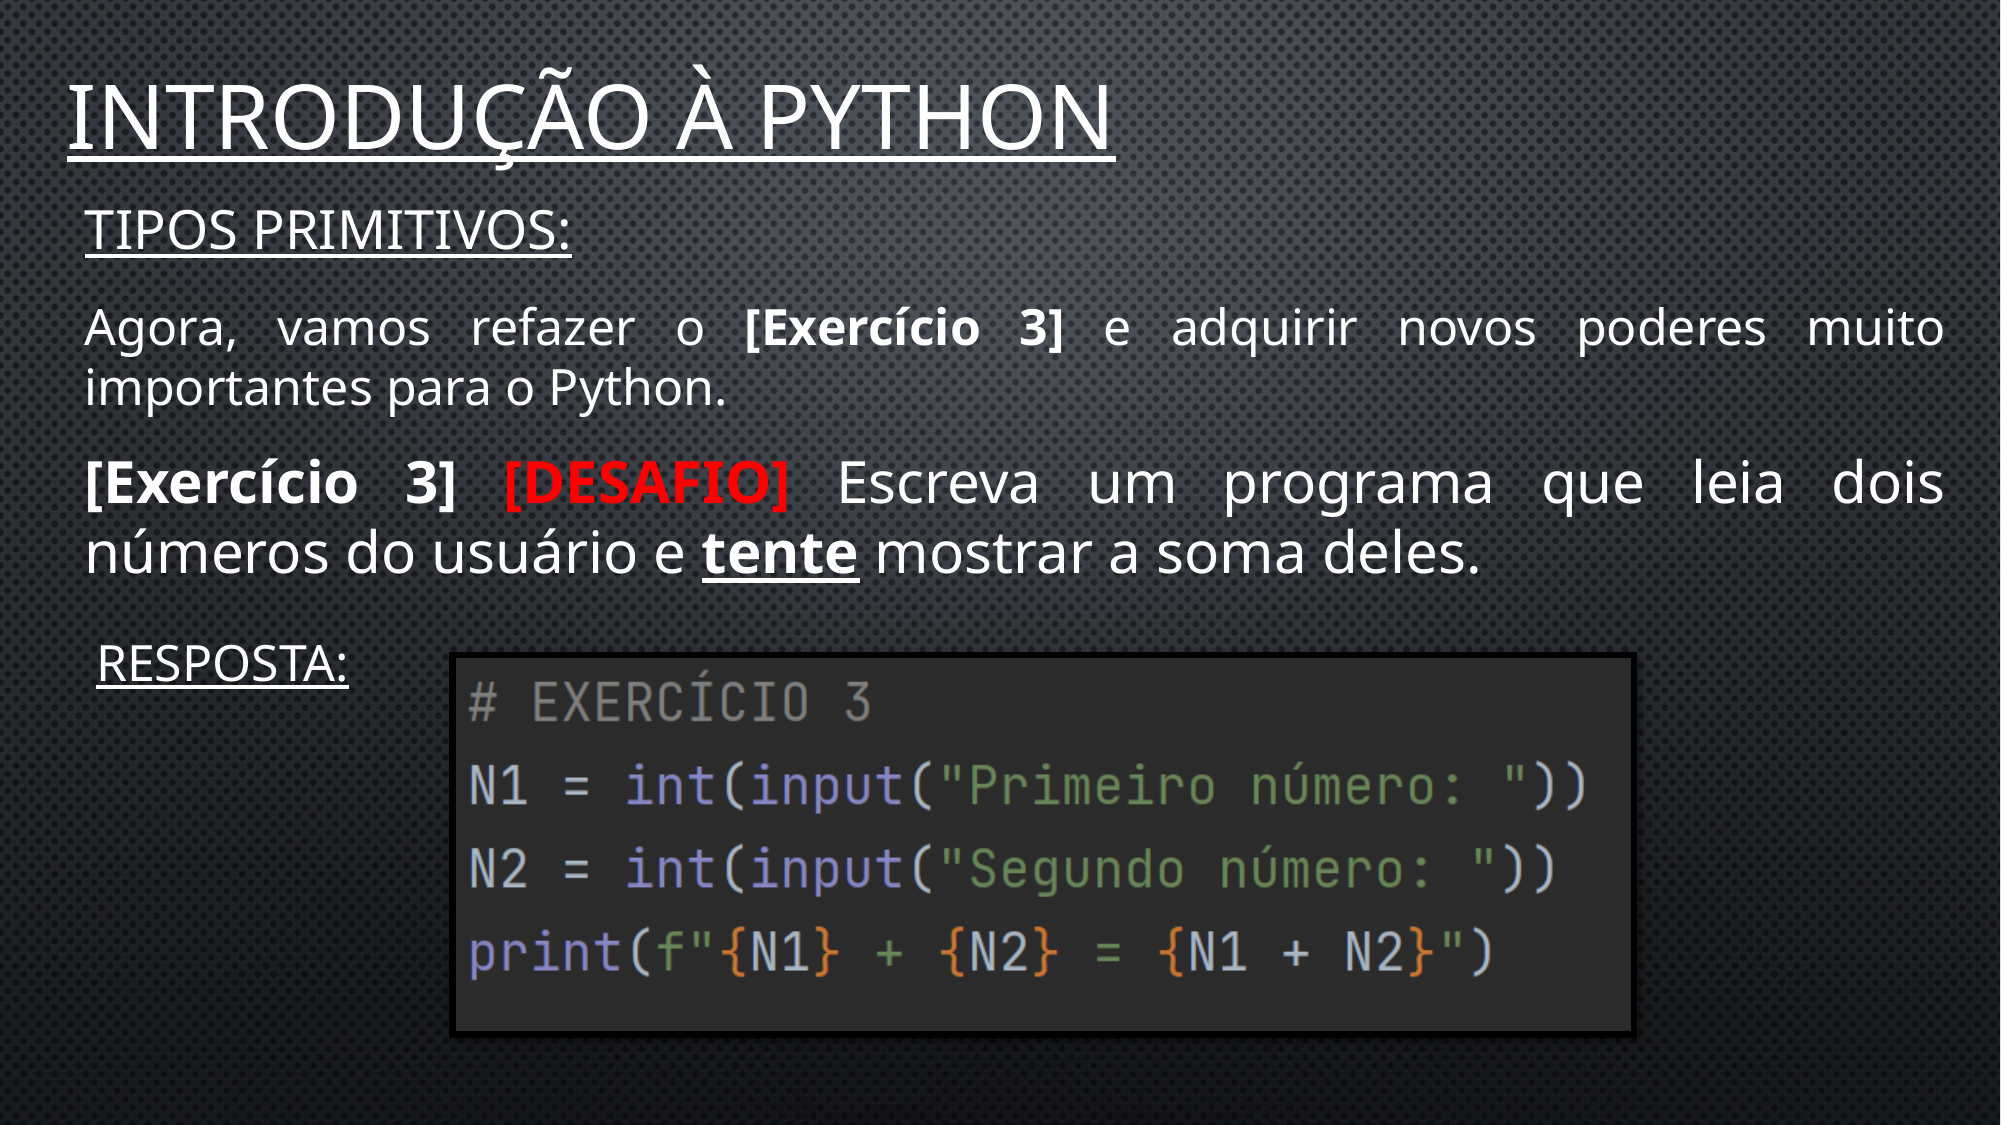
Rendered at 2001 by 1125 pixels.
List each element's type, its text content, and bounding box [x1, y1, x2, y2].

picture [455, 657, 1632, 1032]
text_box Resposta: [81, 624, 658, 746]
text_box Tipos Primitivos: [69, 188, 842, 287]
text_box [Exercício 3] [DESAFIO] Escreva um programa que leia dois números do usuário e tente mostrar a soma deles. [69, 437, 1961, 593]
text_box Introdução à Python [51, 33, 1509, 175]
text_box Agora, vamos refazer o [Exercício 3] e adquirir novos poderes muito importantes para o Python. [69, 287, 1961, 423]
